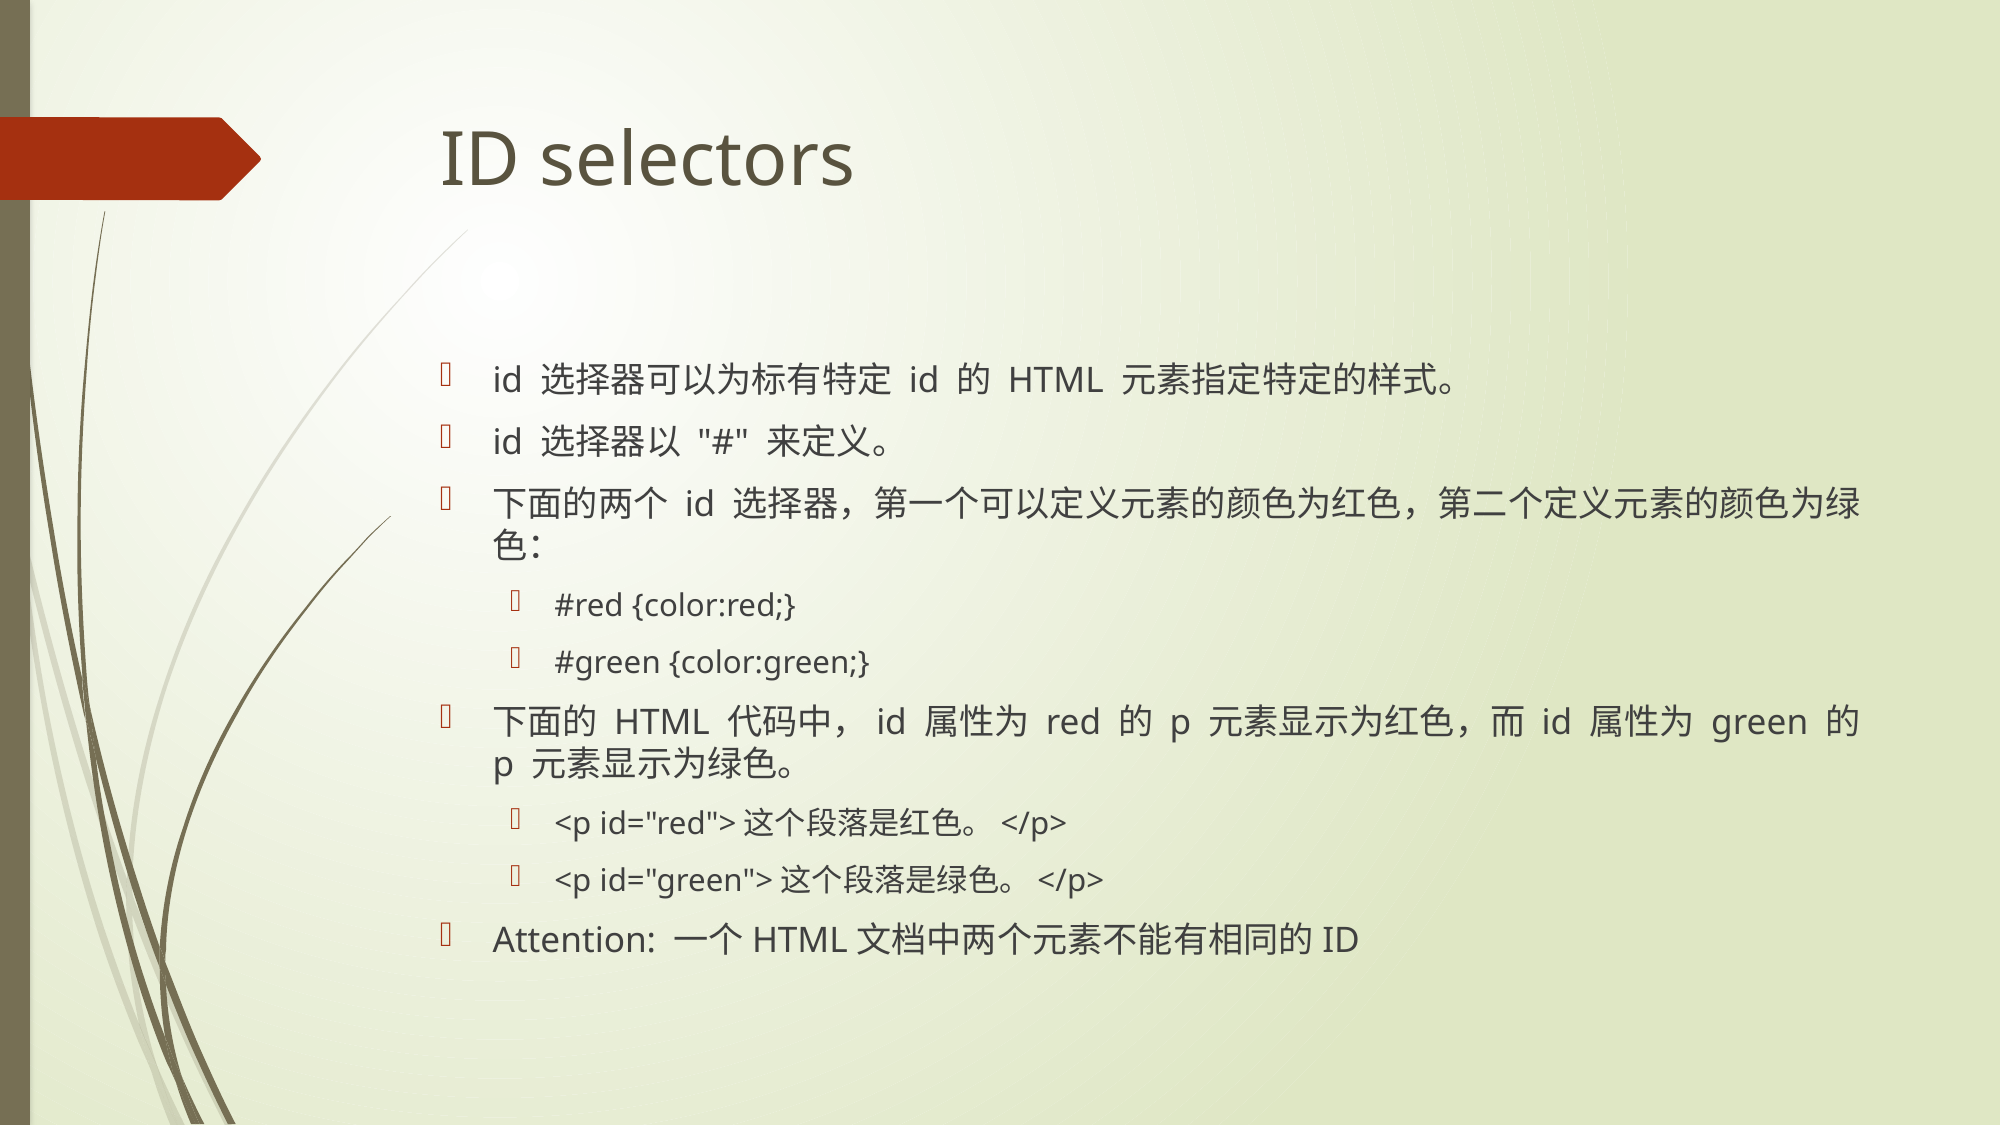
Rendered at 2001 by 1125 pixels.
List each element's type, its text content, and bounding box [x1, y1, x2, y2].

title ID selectors [425, 102, 1888, 313]
list id 选择器可以为标有特定 id 的 HTML 元素指定特定的样式。 id 选择器以 "#" 来定义。 下面的两个 id 选择器，第一个可以定义元素的颜色为红色，第二个定义元素的颜色为绿色： #red {color:red;} #green {color:green;} 下面的 HTML 代码中，id 属性为 red 的 p 元素显示为红色，而 id 属性为 green 的 p 元素显示为绿色。 <p id="red">这个段落是红色。</p> <p id="green">这个段落是绿色。</p> Attention: 一个HTML文档中两个元素不能有相同的ID [424, 350, 1888, 970]
